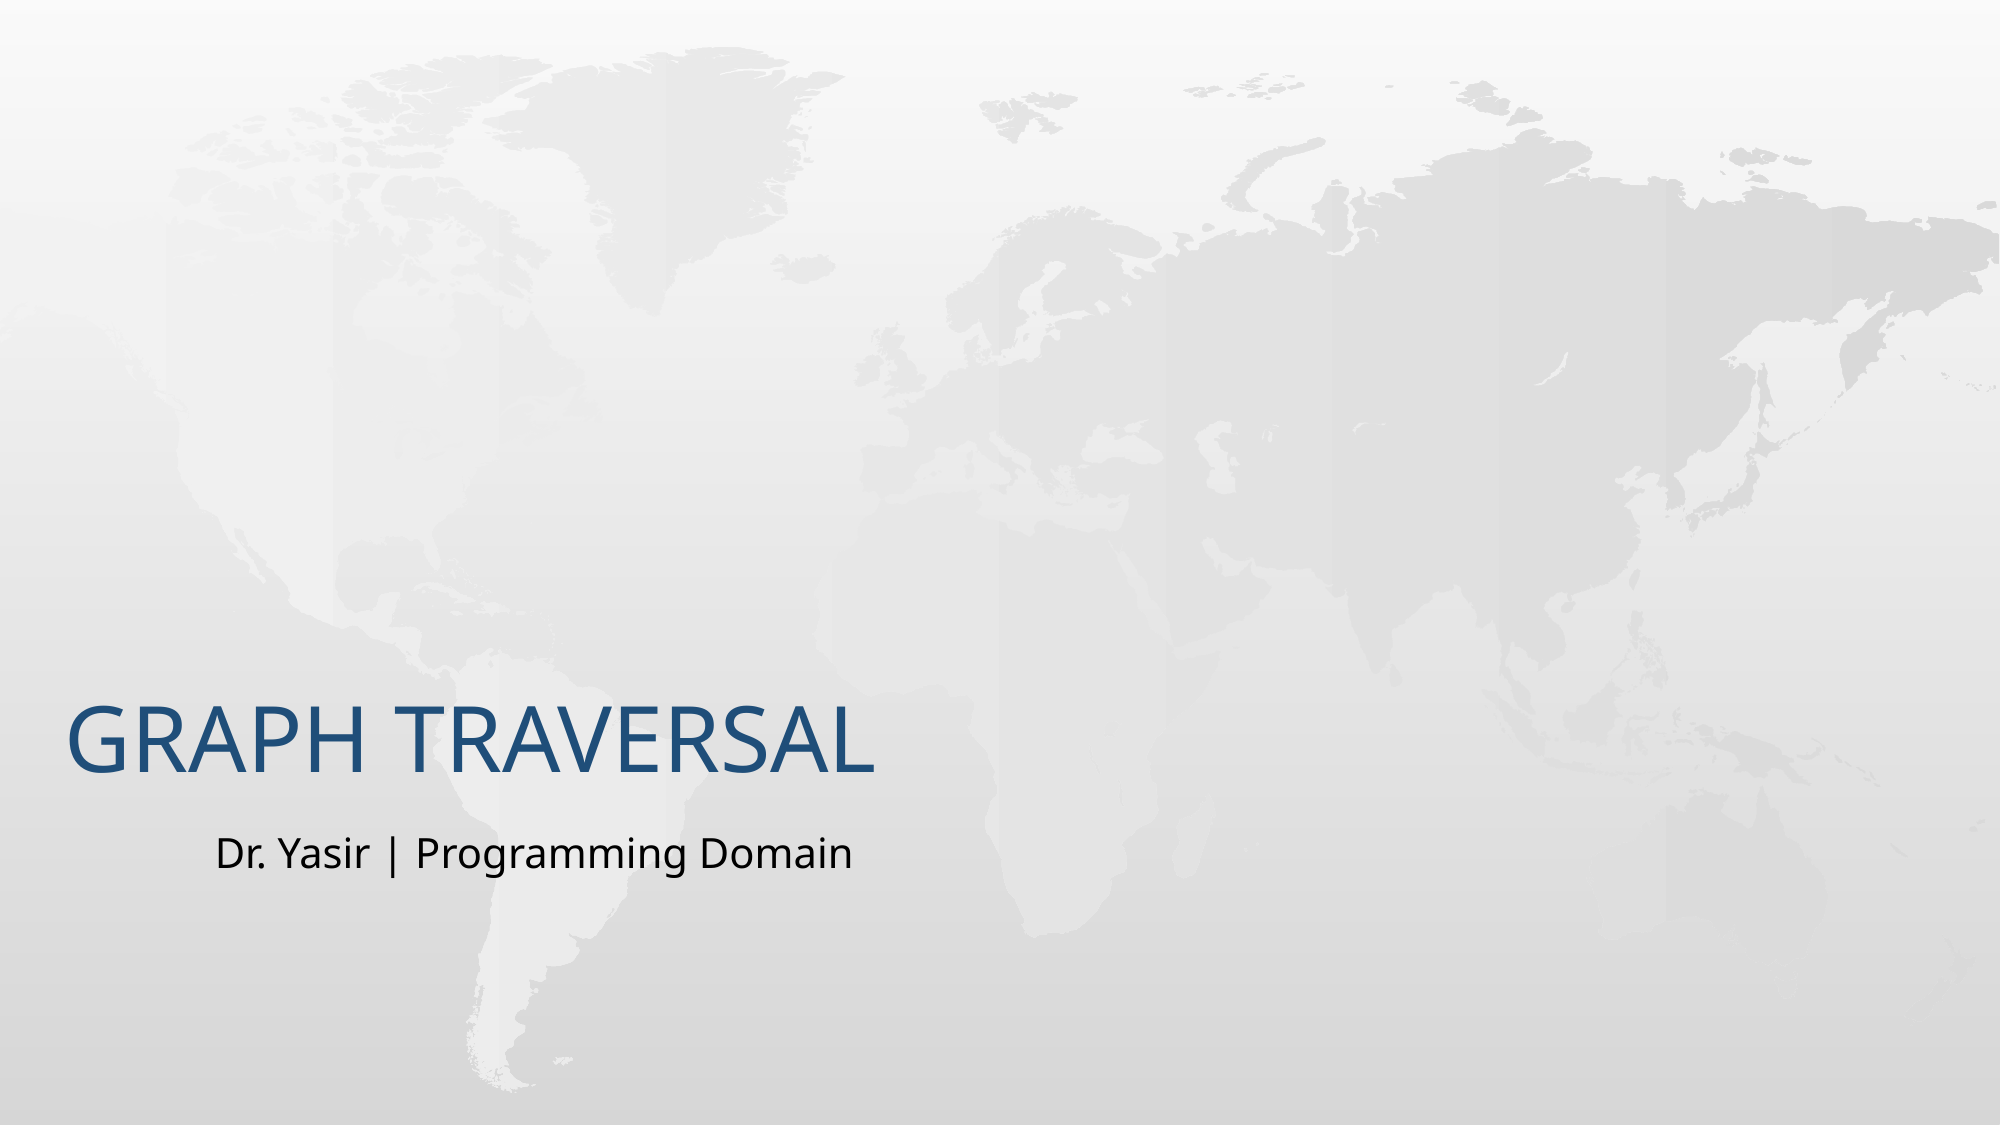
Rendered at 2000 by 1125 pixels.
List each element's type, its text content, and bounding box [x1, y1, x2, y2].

subtitle Dr. Yasir | Programming Domain [199, 825, 1488, 1013]
title Graph traversal [49, 299, 1800, 800]
